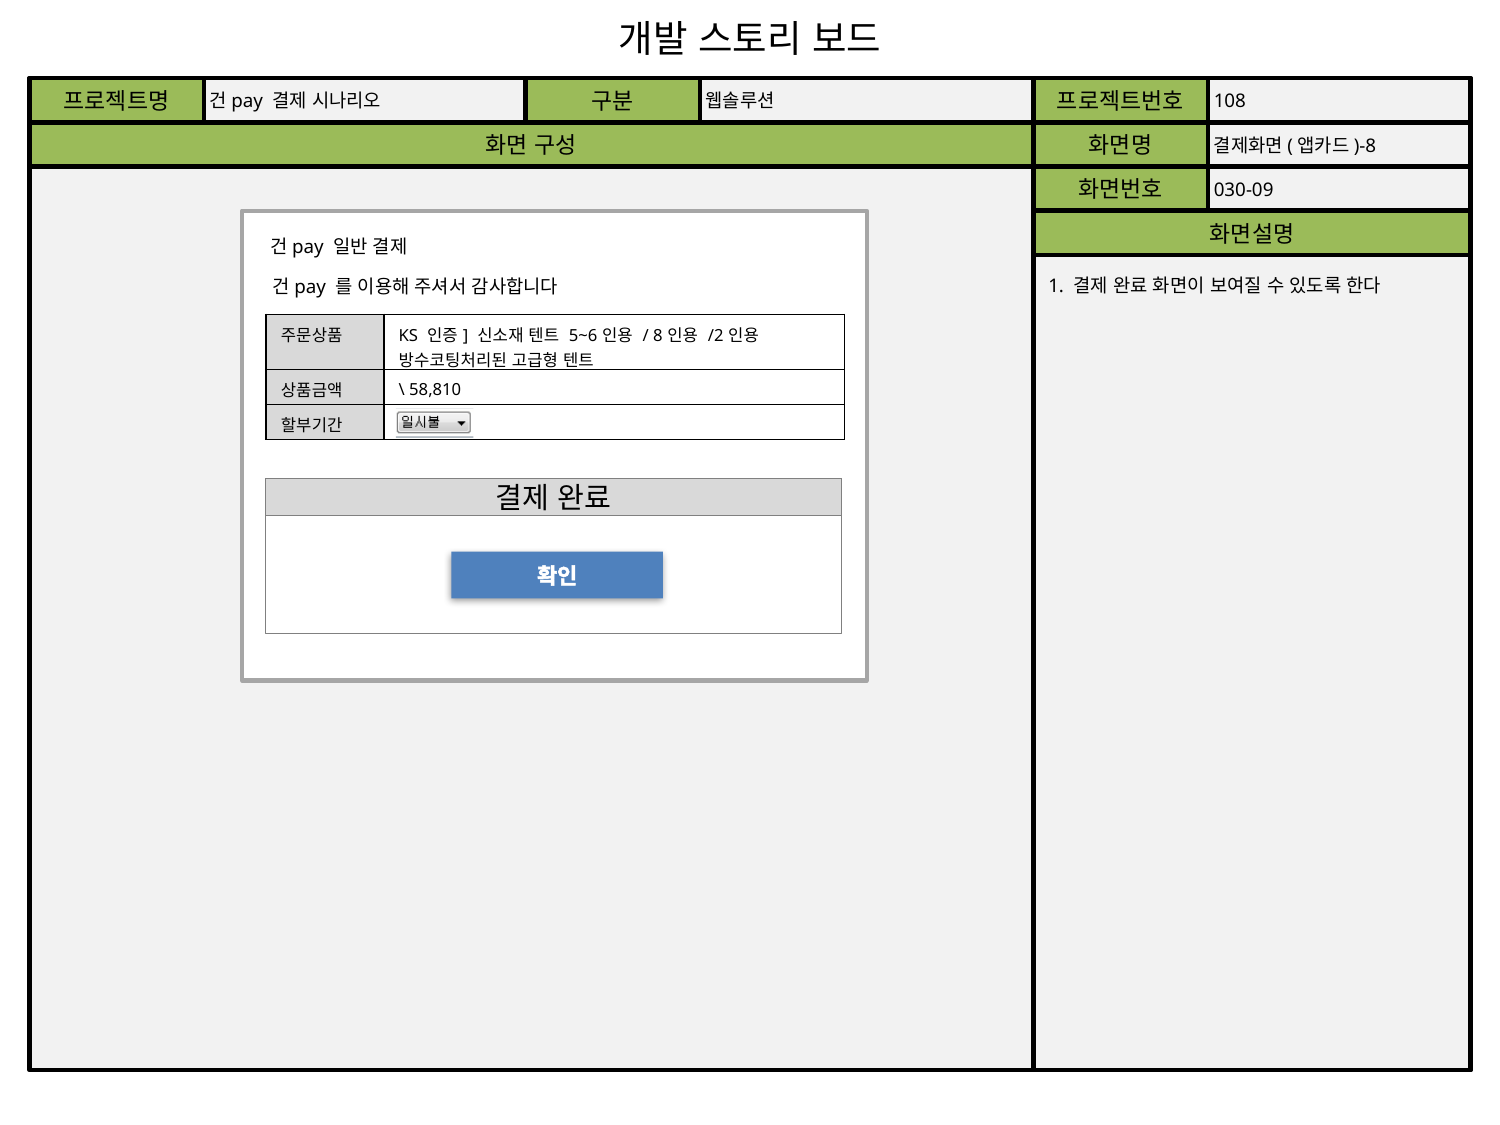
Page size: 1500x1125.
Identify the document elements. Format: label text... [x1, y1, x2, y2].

text_box 구분 [528, 76, 698, 120]
text_box 건pay 결제 시나리오 [202, 76, 528, 124]
text_box [264, 518, 843, 635]
table_cell 할부기간 [267, 405, 383, 439]
text_box 프로젝트명 [27, 76, 202, 120]
text_box 결제화면(앱카드)-8 [1206, 120, 1473, 164]
table_cell \ 58,810 [385, 370, 844, 404]
text_box 030-09 [1206, 164, 1473, 213]
text_box 1. 결제 완료 화면이 보여질 수 있도록 한다 [1031, 257, 1473, 1072]
text_box 웹솔루션 [698, 76, 1036, 124]
text_box 108 [1206, 76, 1473, 120]
text_box 결제 완료 [264, 476, 843, 518]
table_header 주문상품 [267, 315, 383, 369]
text_box 개발 스토리 보드 [603, 7, 897, 67]
text_box [240, 209, 869, 683]
text_box 프로젝트번호 [1036, 76, 1206, 120]
table_cell [385, 405, 844, 439]
table_header KS 인증] 신소재 텐트 5~6인용 / 8인용 /2인용 방수코팅처리된 고급형 텐트 [385, 315, 844, 369]
table_cell 상품금액 [267, 370, 383, 404]
text_box 화면명 [1031, 120, 1206, 164]
text_box 건pay 일반 결제 [255, 227, 495, 265]
text_box 화면번호 [1031, 164, 1206, 213]
text_box 화면 구성 [27, 120, 1031, 169]
picture [395, 408, 474, 439]
text_box 건pay 를 이용해 주셔서 감사합니다 [257, 267, 857, 305]
text_box 확인 [448, 549, 666, 601]
text_box 화면설명 [1031, 213, 1473, 257]
